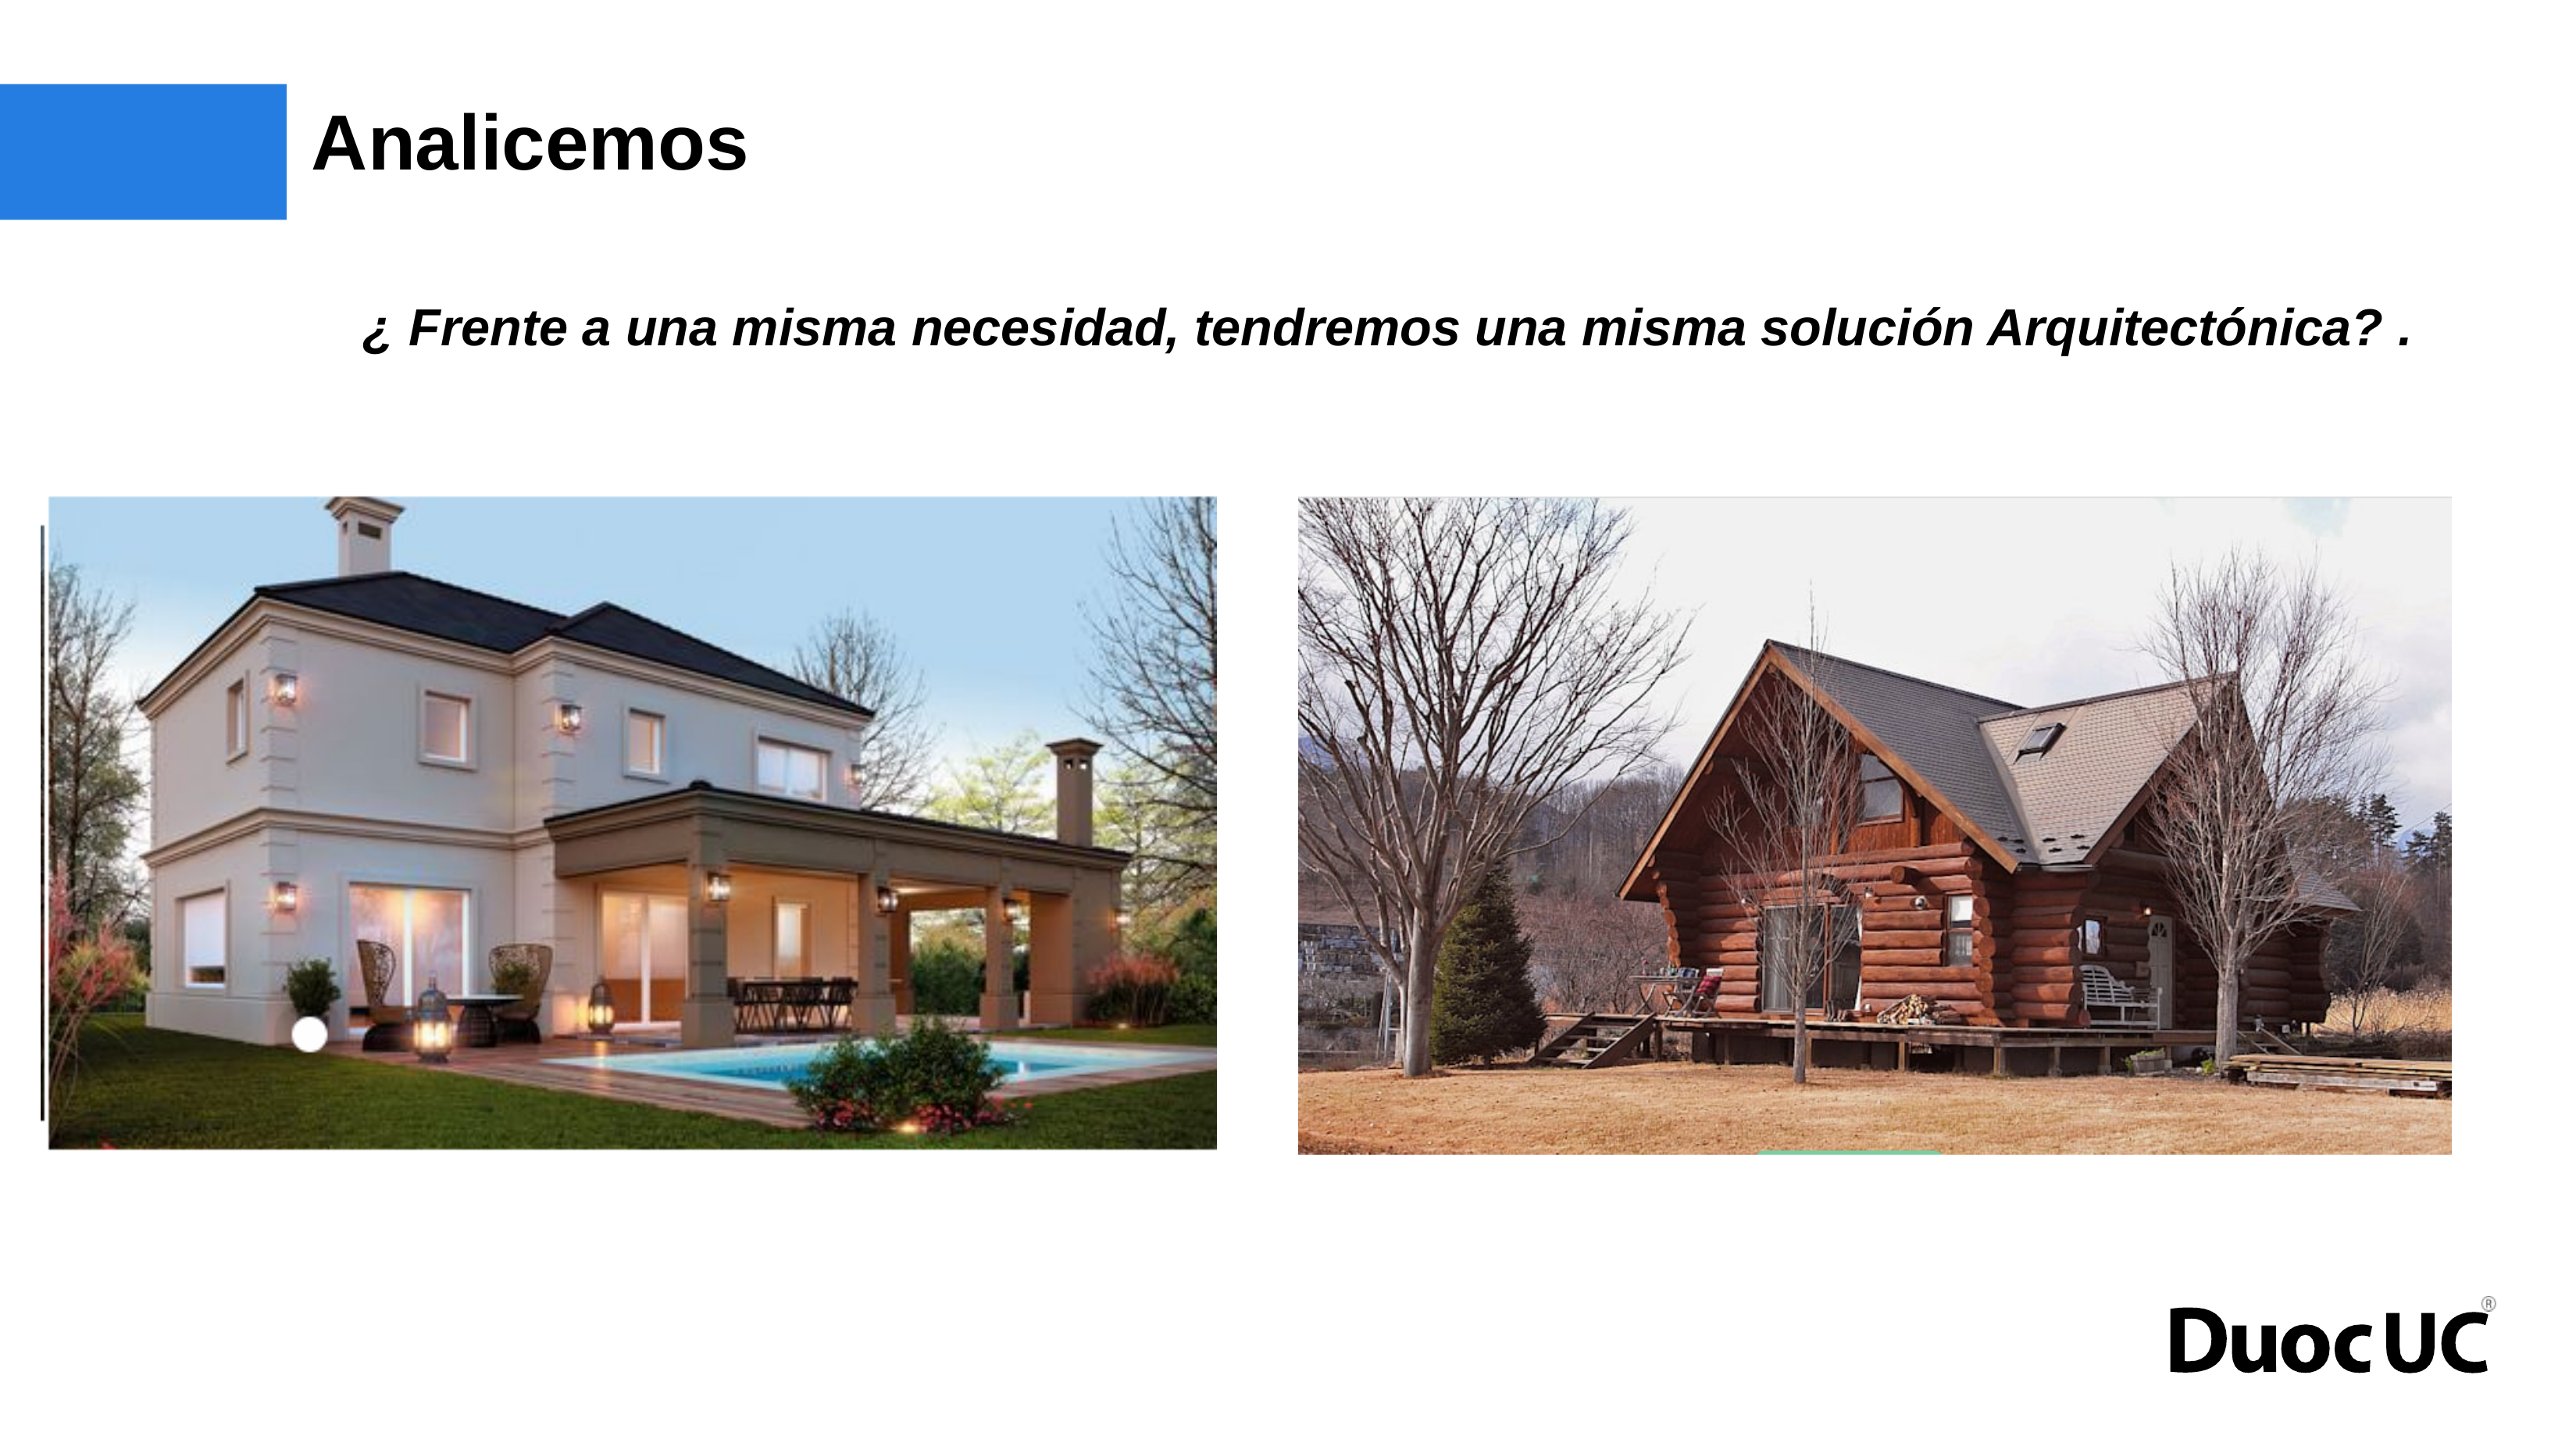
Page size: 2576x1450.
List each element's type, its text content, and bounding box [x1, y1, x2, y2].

text_box ¿ Frente a una misma necesidad, tendremos una misma solución Arquitectónica? . [282, 295, 2489, 436]
picture [2481, 1296, 2496, 1312]
title Analicemos [311, 91, 2489, 187]
picture [1298, 493, 2452, 1155]
picture [41, 493, 1217, 1155]
